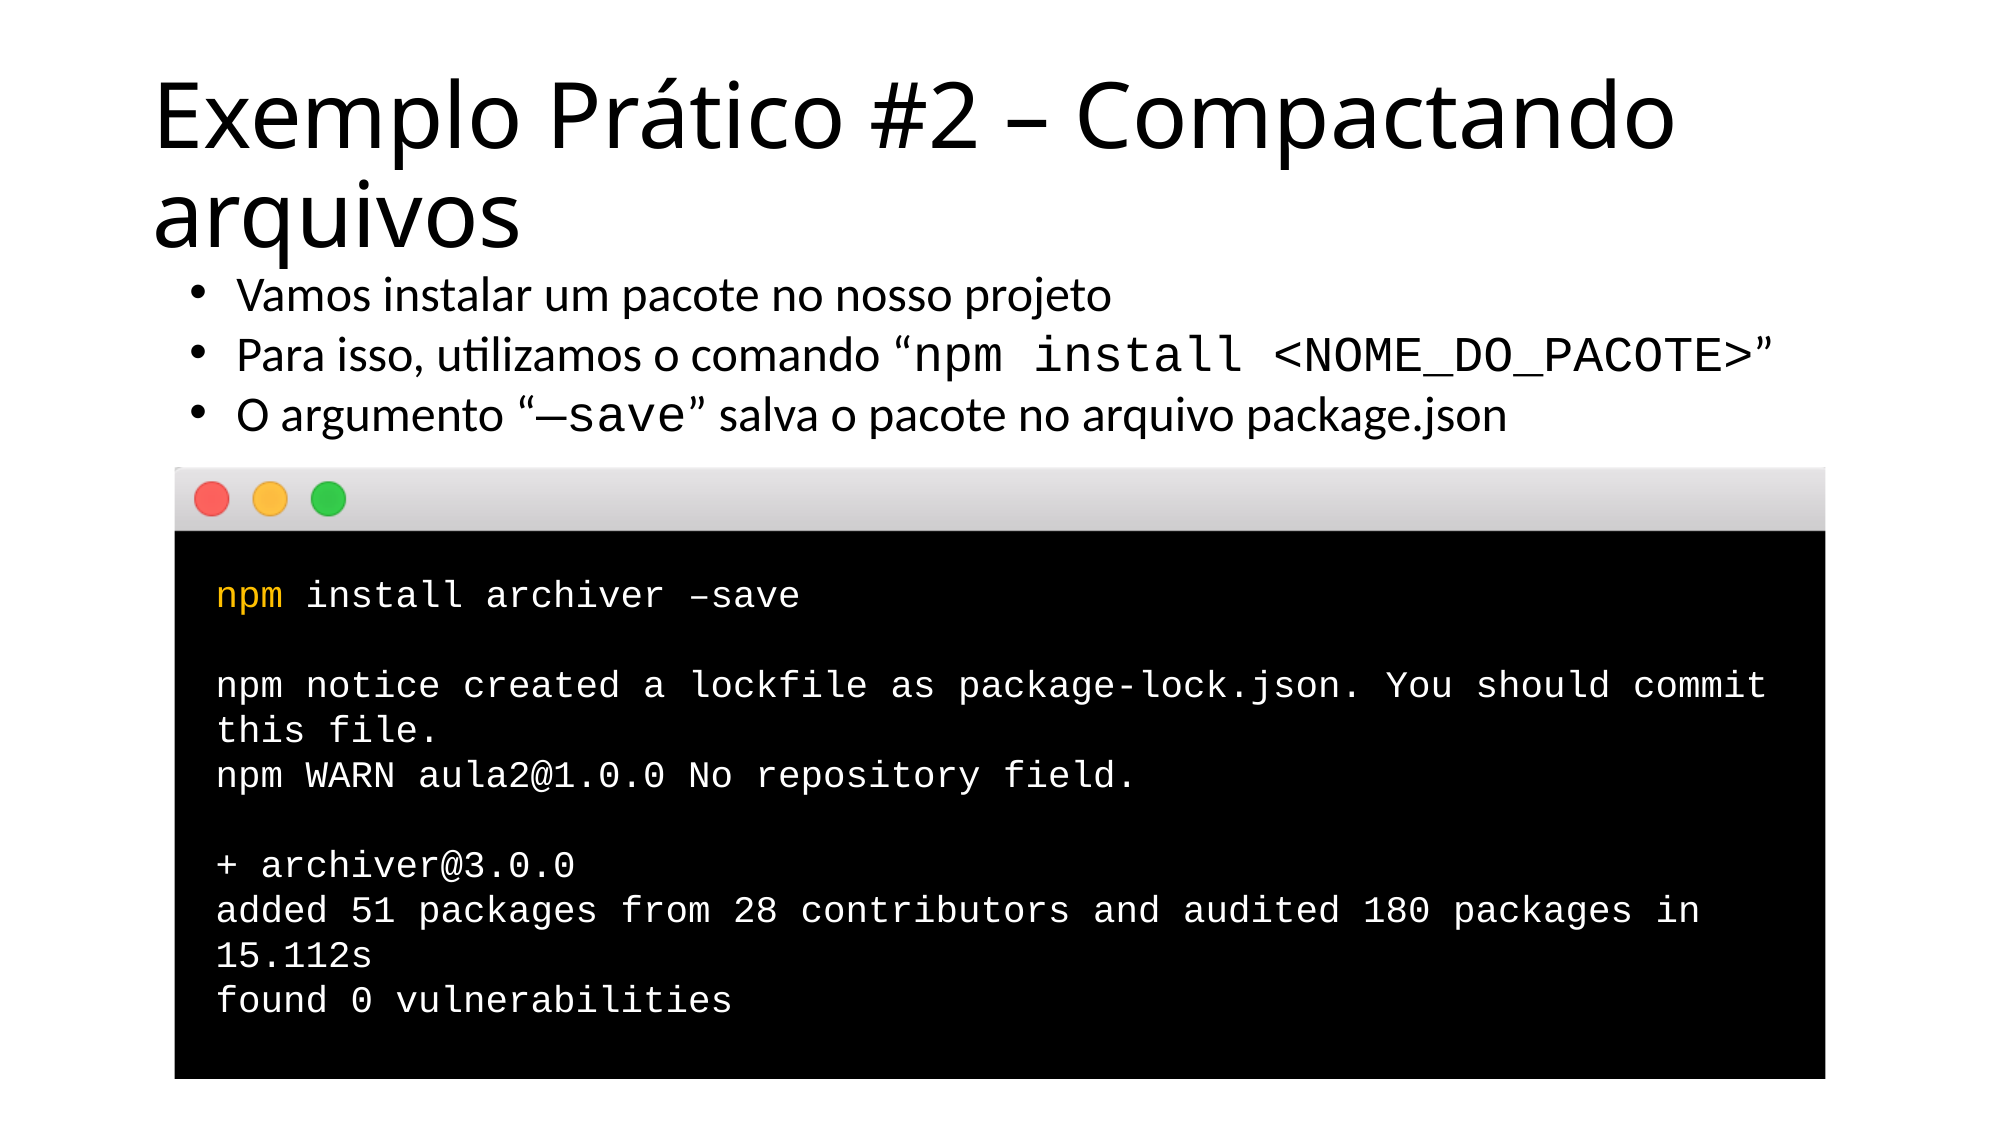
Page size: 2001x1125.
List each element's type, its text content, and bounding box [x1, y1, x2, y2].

title Exemplo Prático #2 – Compactando arquivos [137, 59, 1863, 278]
text_box Vamos instalar um pacote no nosso projeto Para isso, utilizamos o comando “npm install <NOME_DO_PACOTE>” O argumento “—save” salva o pacote no arquivo package.json [174, 254, 1881, 449]
picture [174, 467, 1826, 1079]
